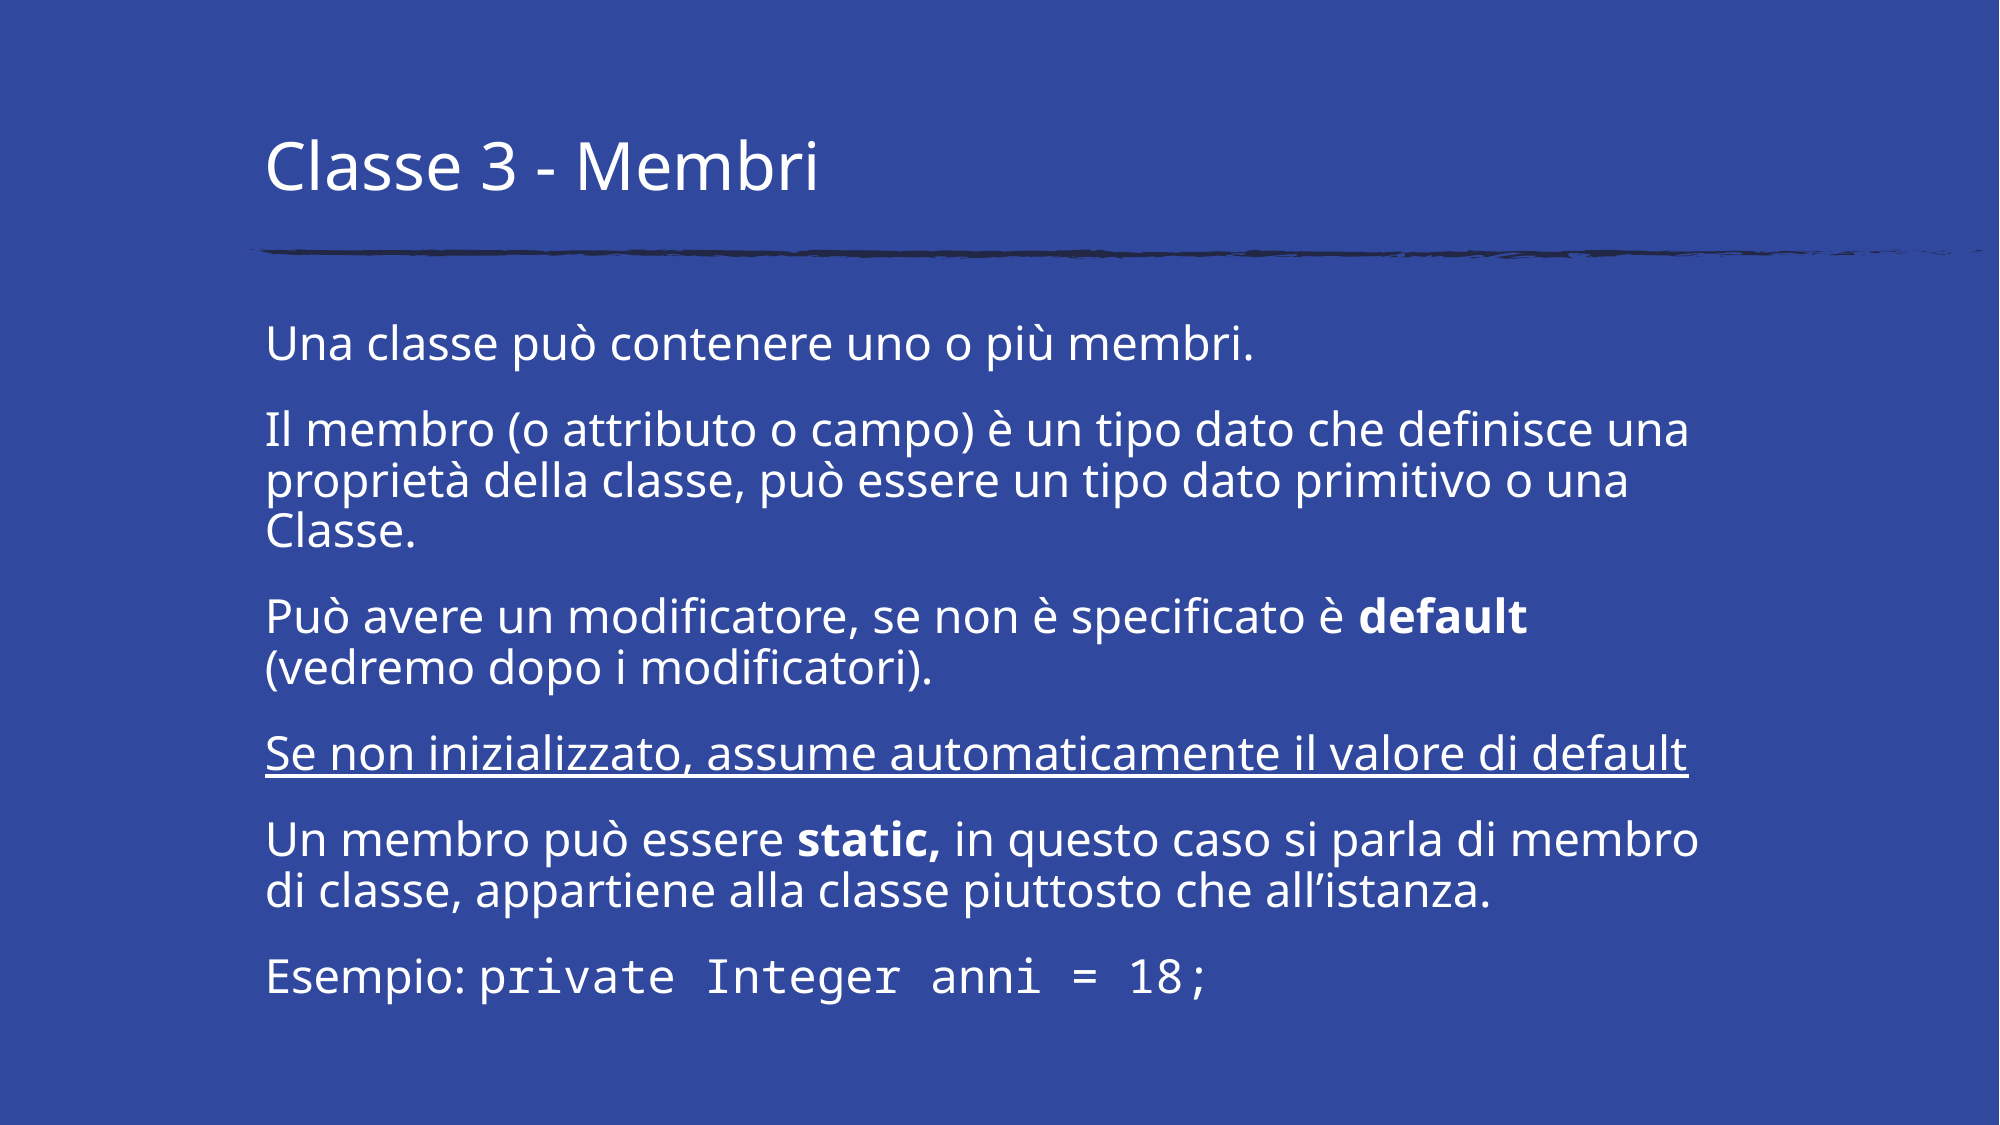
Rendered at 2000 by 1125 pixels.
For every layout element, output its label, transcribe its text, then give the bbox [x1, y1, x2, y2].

list Una classe può contenere uno o più membri. Il membro (o attributo o campo) è un tipo dato che definisce una proprietà della classe, può essere un tipo dato primitivo o una Classe. Può avere un modificatore, se non è specificato è default (vedremo dopo i modificatori). Se non inizializzato, assume automaticamente il valore di default Un membro può essere static, in questo caso si parla di membro di classe, appartiene alla classe piuttosto che all’istanza. Esempio: private Integer anni = 18; [249, 312, 1750, 1013]
title Classe 3 - Membri [249, 45, 1750, 213]
